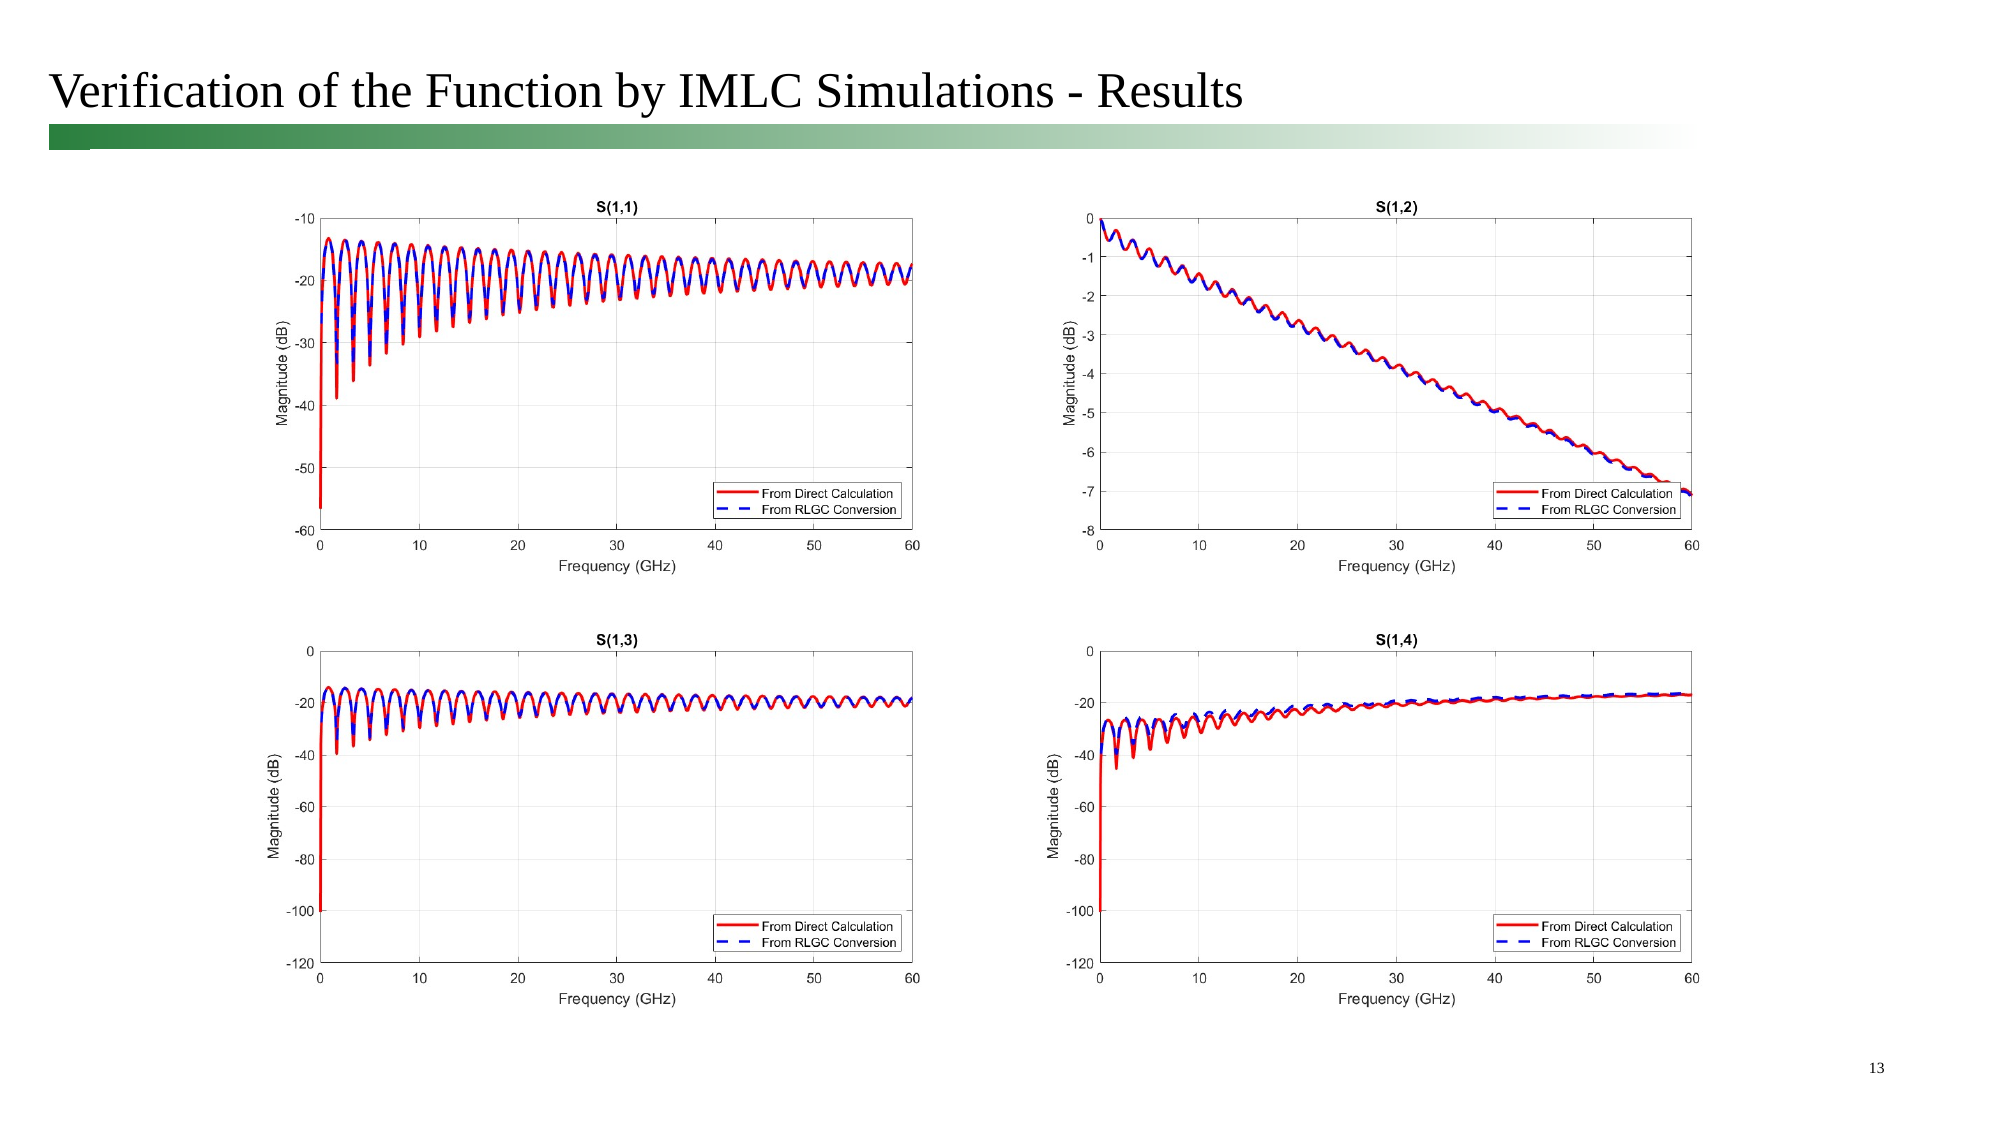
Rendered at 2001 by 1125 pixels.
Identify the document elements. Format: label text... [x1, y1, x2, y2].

title Verification of the Function by IMLC Simulations - Results [33, 0, 1834, 126]
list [90, 149, 1860, 1063]
slide_number 13 [1433, 1049, 1901, 1113]
